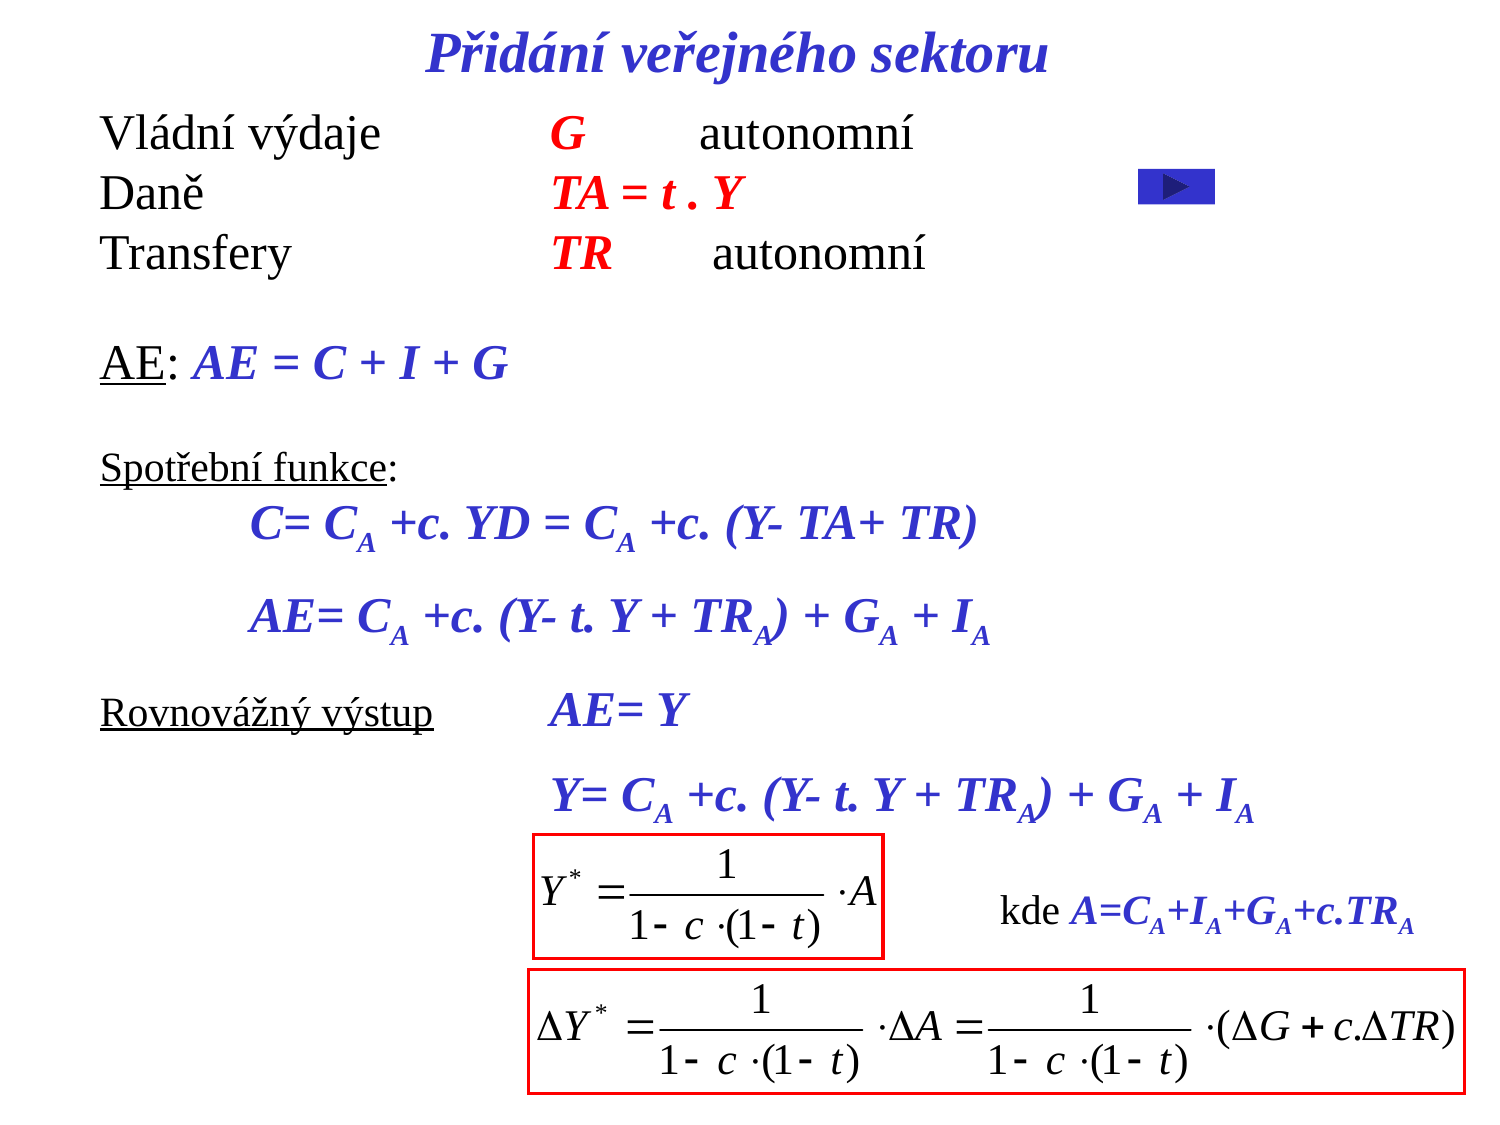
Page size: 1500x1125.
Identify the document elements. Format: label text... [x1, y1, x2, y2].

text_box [534, 836, 882, 957]
text_box Vládní výdaje G autonomní Daně TA = t . Y Transfery TR autonomní AE: AE = C + I + G Spotřební funkce: C= CA +c. YD = CA +c. (Y- TA+ TR) AE= CA +c. (Y- t. Y + TRA) + GA + IA Rovnovážný výstup AE= Y Y= CA +c. (Y- t. Y + TRA) + GA + IA kde A=CA+IA+GA+c.TRA [85, 529, 1500, 950]
text_box Přidání veřejného sektoru [100, 0, 1376, 92]
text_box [529, 971, 1464, 1092]
text_box Vládní výdaje G autonomní Daně TA = t . Y Transfery TR autonomní AE: AE = C + I + G Spotřební funkce: C= CA +c. YD = CA +c. (Y- TA+ TR) AE= CA +c. (Y- t. Y + TRA) + GA + IA Rovnovážný výstup AE= Y Y= CA +c. (Y- t. Y + TRA) + GA + IA kde A=CA+IA+GA+c.TRA [85, 92, 1500, 528]
text_box [1138, 168, 1215, 205]
